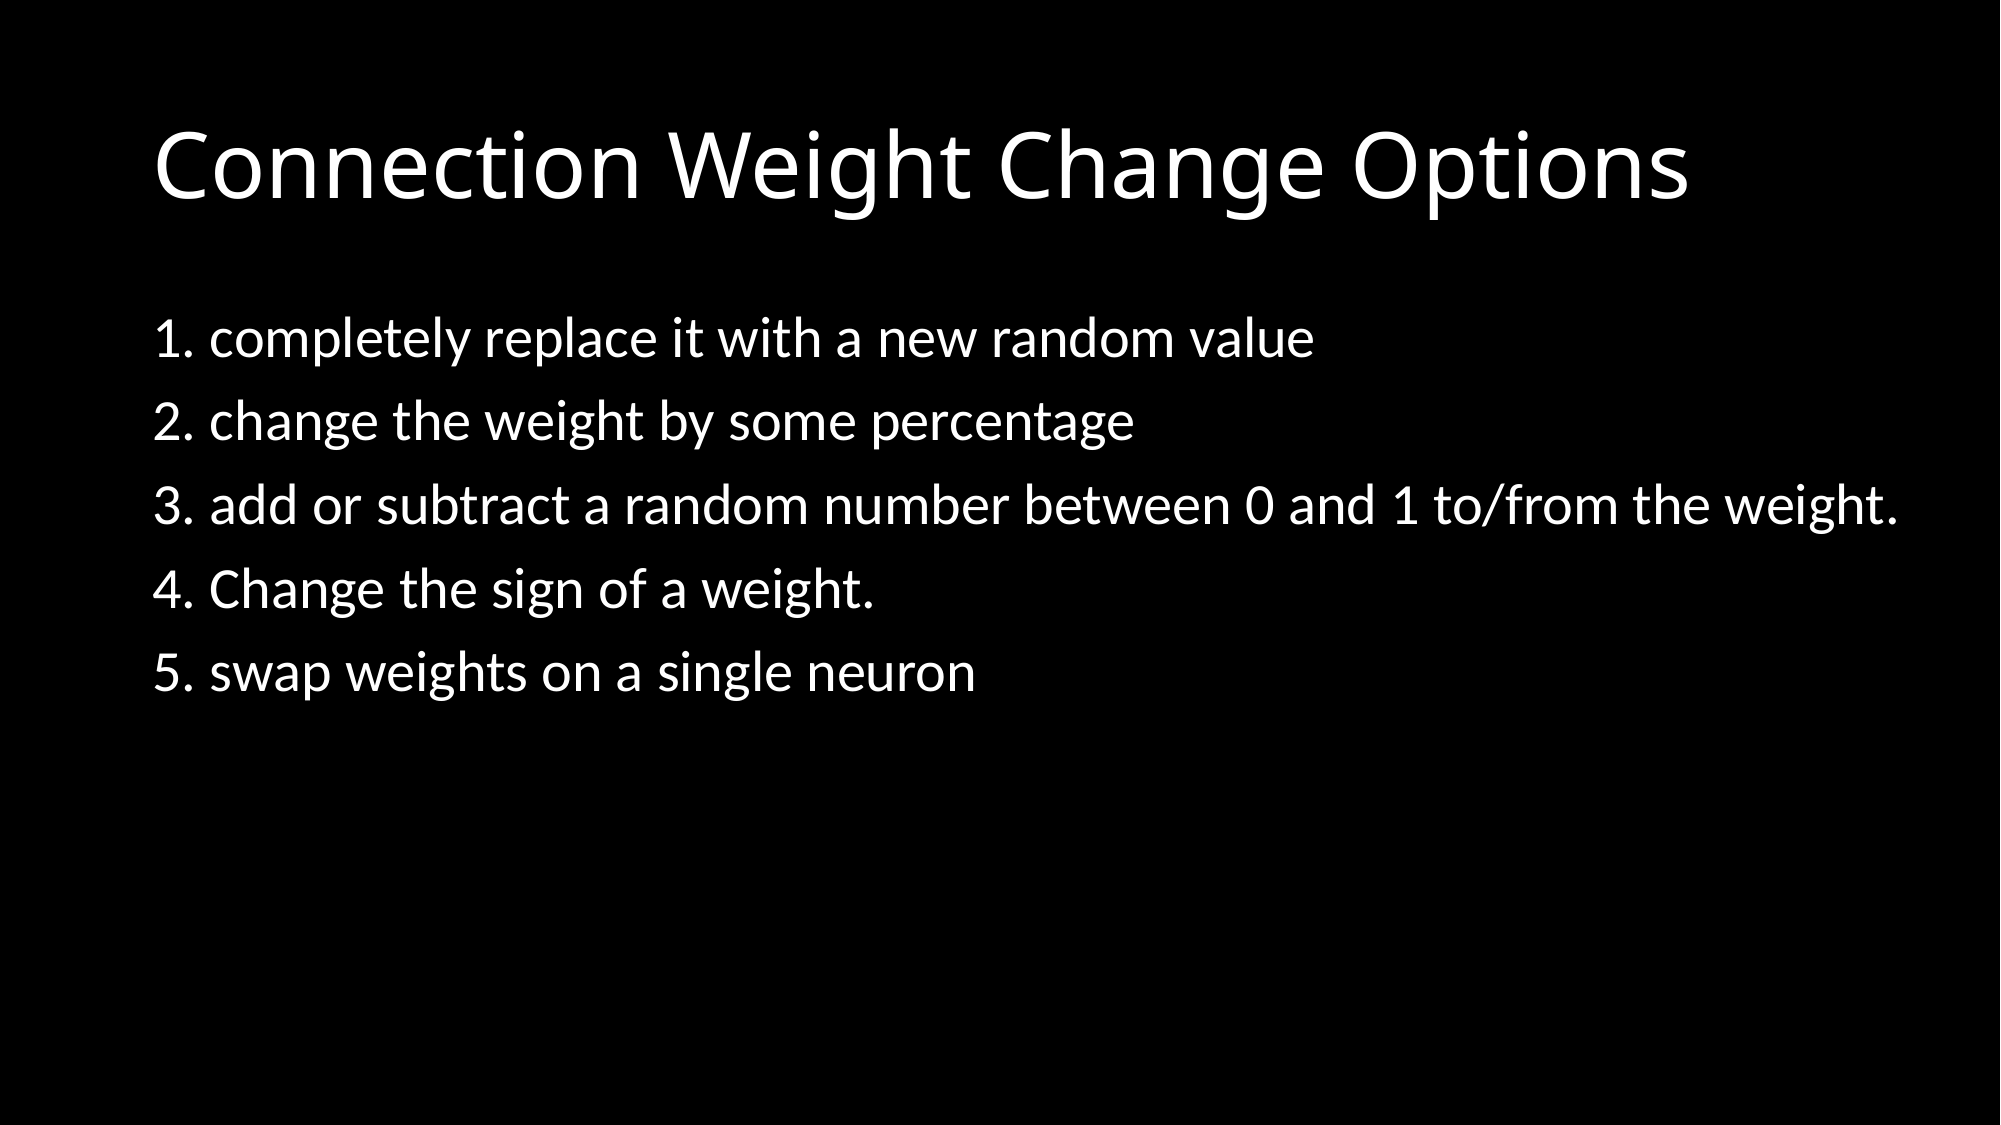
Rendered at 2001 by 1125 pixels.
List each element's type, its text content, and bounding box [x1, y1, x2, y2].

title Connection Weight Change Options [137, 59, 1863, 278]
list 1. completely replace it with a new random value 2. change the weight by some percentage 3. add or subtract a random number between 0 and 1 to/from the weight. 4. Change the sign of a weight. 5. swap weights on a single neuron [137, 299, 1938, 1014]
